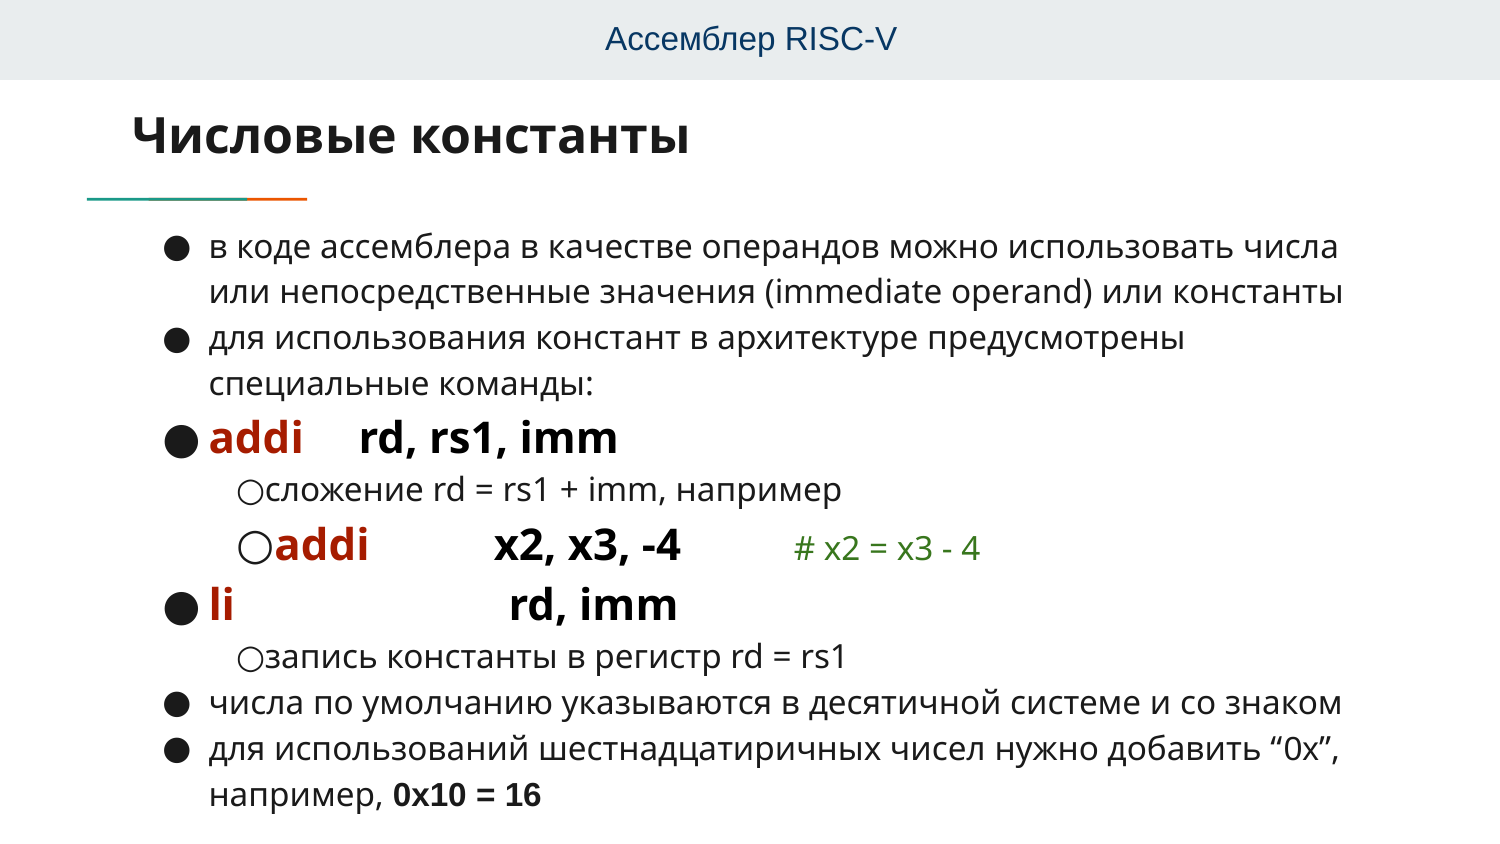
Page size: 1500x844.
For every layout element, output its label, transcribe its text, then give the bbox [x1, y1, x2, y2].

title в коде ассемблера в качестве операндов можно использовать числа или непосредственные значения (immediate operand) или константы для использования констант в архитектуре предусмотрены специальные команды: addi rd, rs1, imm сложение rd = rs1 + imm, например addi x2, x3, -4 # x2 = x3 - 4 li rd, imm запись константы в регистр rd = rs1 числа по умолчанию указываются в десятичной системе и со знаком для использований шестнадцатиричных чисел нужно добавить “0x”, например, 0x10 = 16 [119, 203, 1381, 801]
text_box Ассемблер RISC-V [1, 0, 1500, 75]
title Числовые константы [117, 88, 1414, 186]
